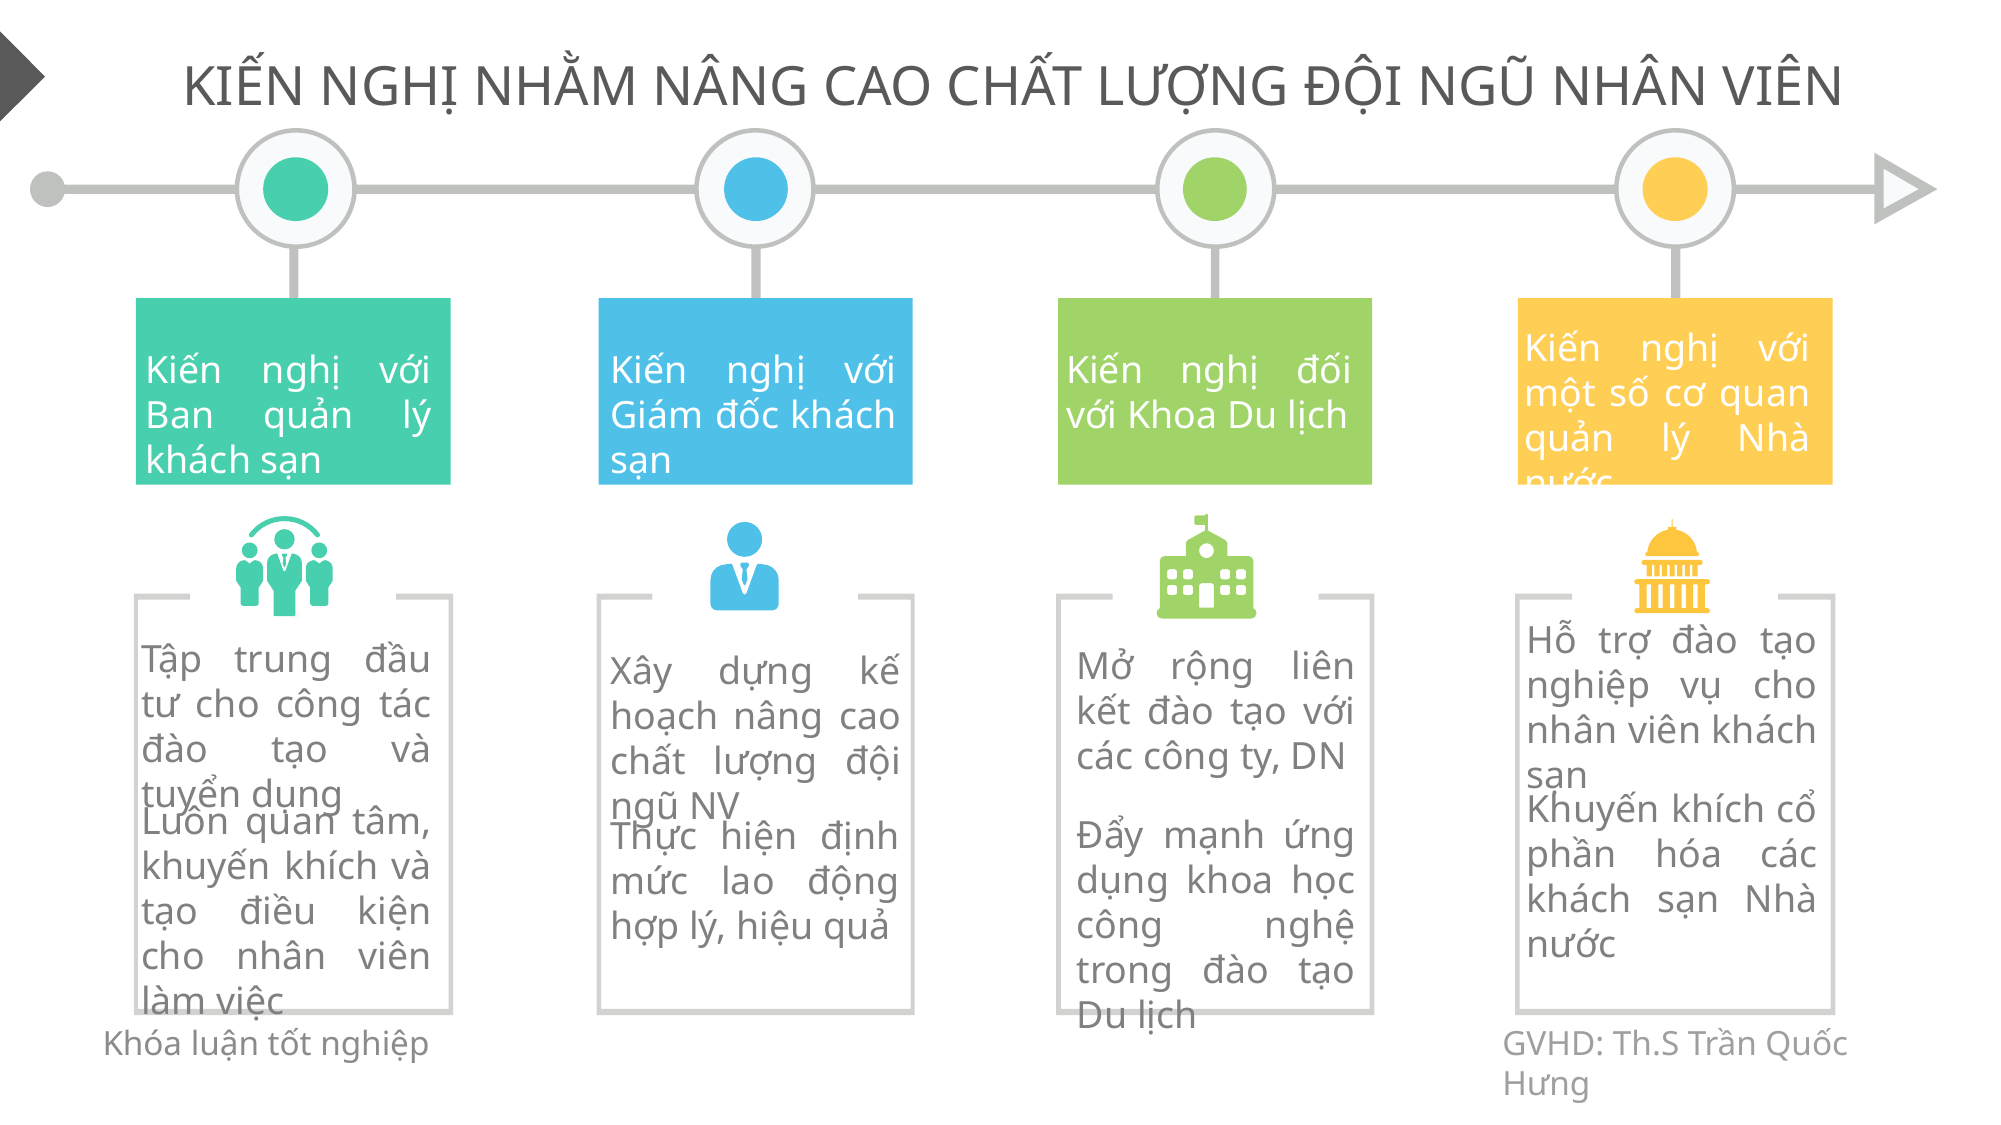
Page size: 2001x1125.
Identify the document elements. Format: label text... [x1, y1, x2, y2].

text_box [30, 128, 1494, 249]
footer Khóa luận tốt nghiệp [87, 1015, 513, 1075]
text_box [595, 246, 916, 1016]
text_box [0, 43, 1955, 125]
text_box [1494, 111, 1836, 1016]
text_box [1836, 128, 1938, 249]
slide_number GVHD: Th.S Trần Quốc Hưng [1487, 1015, 1938, 1075]
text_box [1051, 246, 1375, 1016]
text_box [126, 246, 454, 1016]
